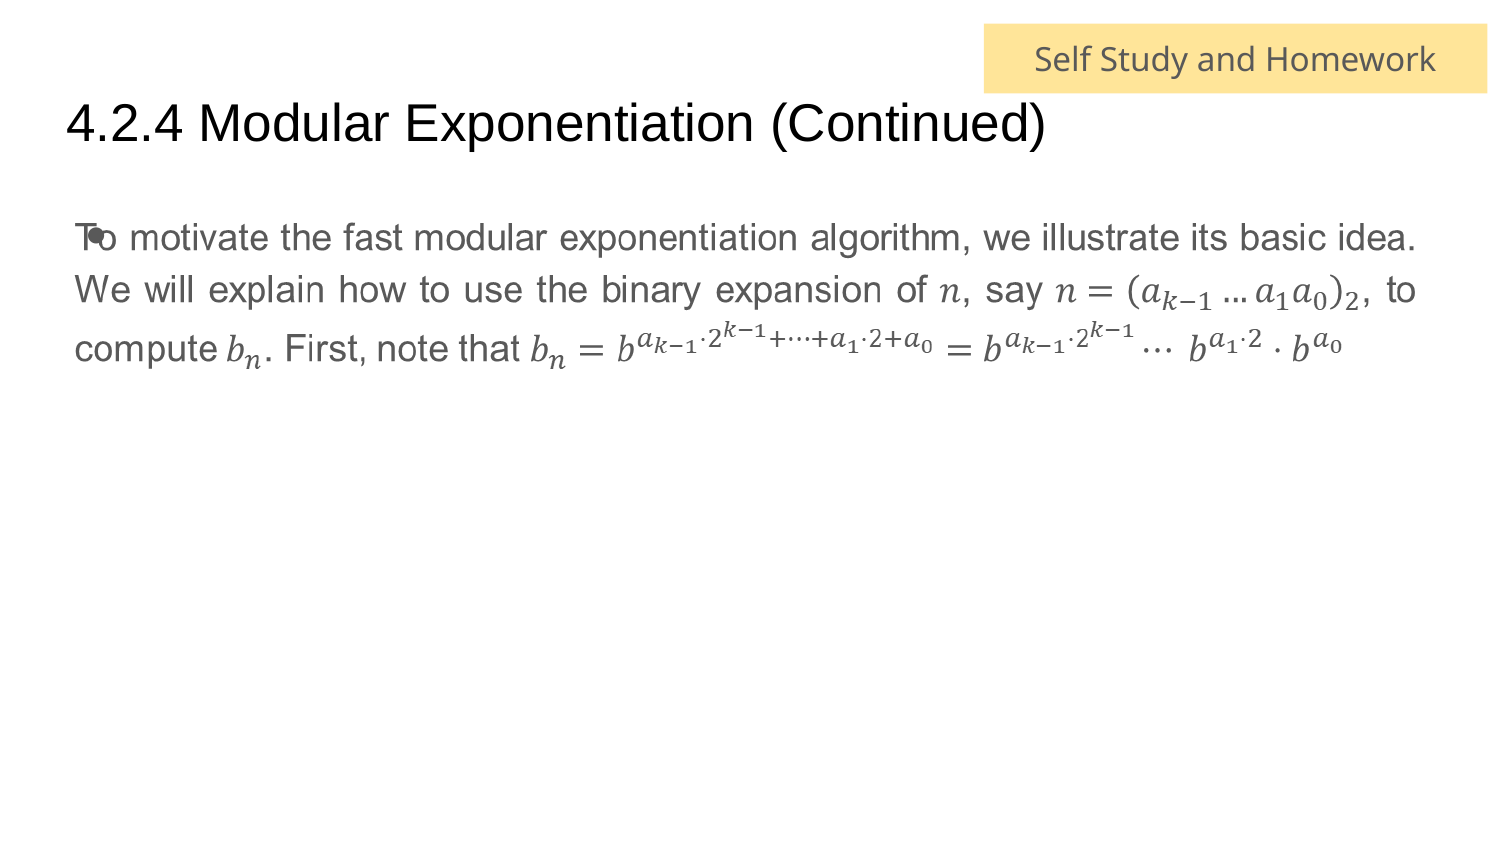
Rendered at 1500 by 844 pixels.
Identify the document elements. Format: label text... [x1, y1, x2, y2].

title 4.2.4 Modular Exponentiation (Continued) [51, 72, 1449, 167]
text_box Self Study and Homework [983, 23, 1488, 94]
list [51, 189, 1449, 750]
